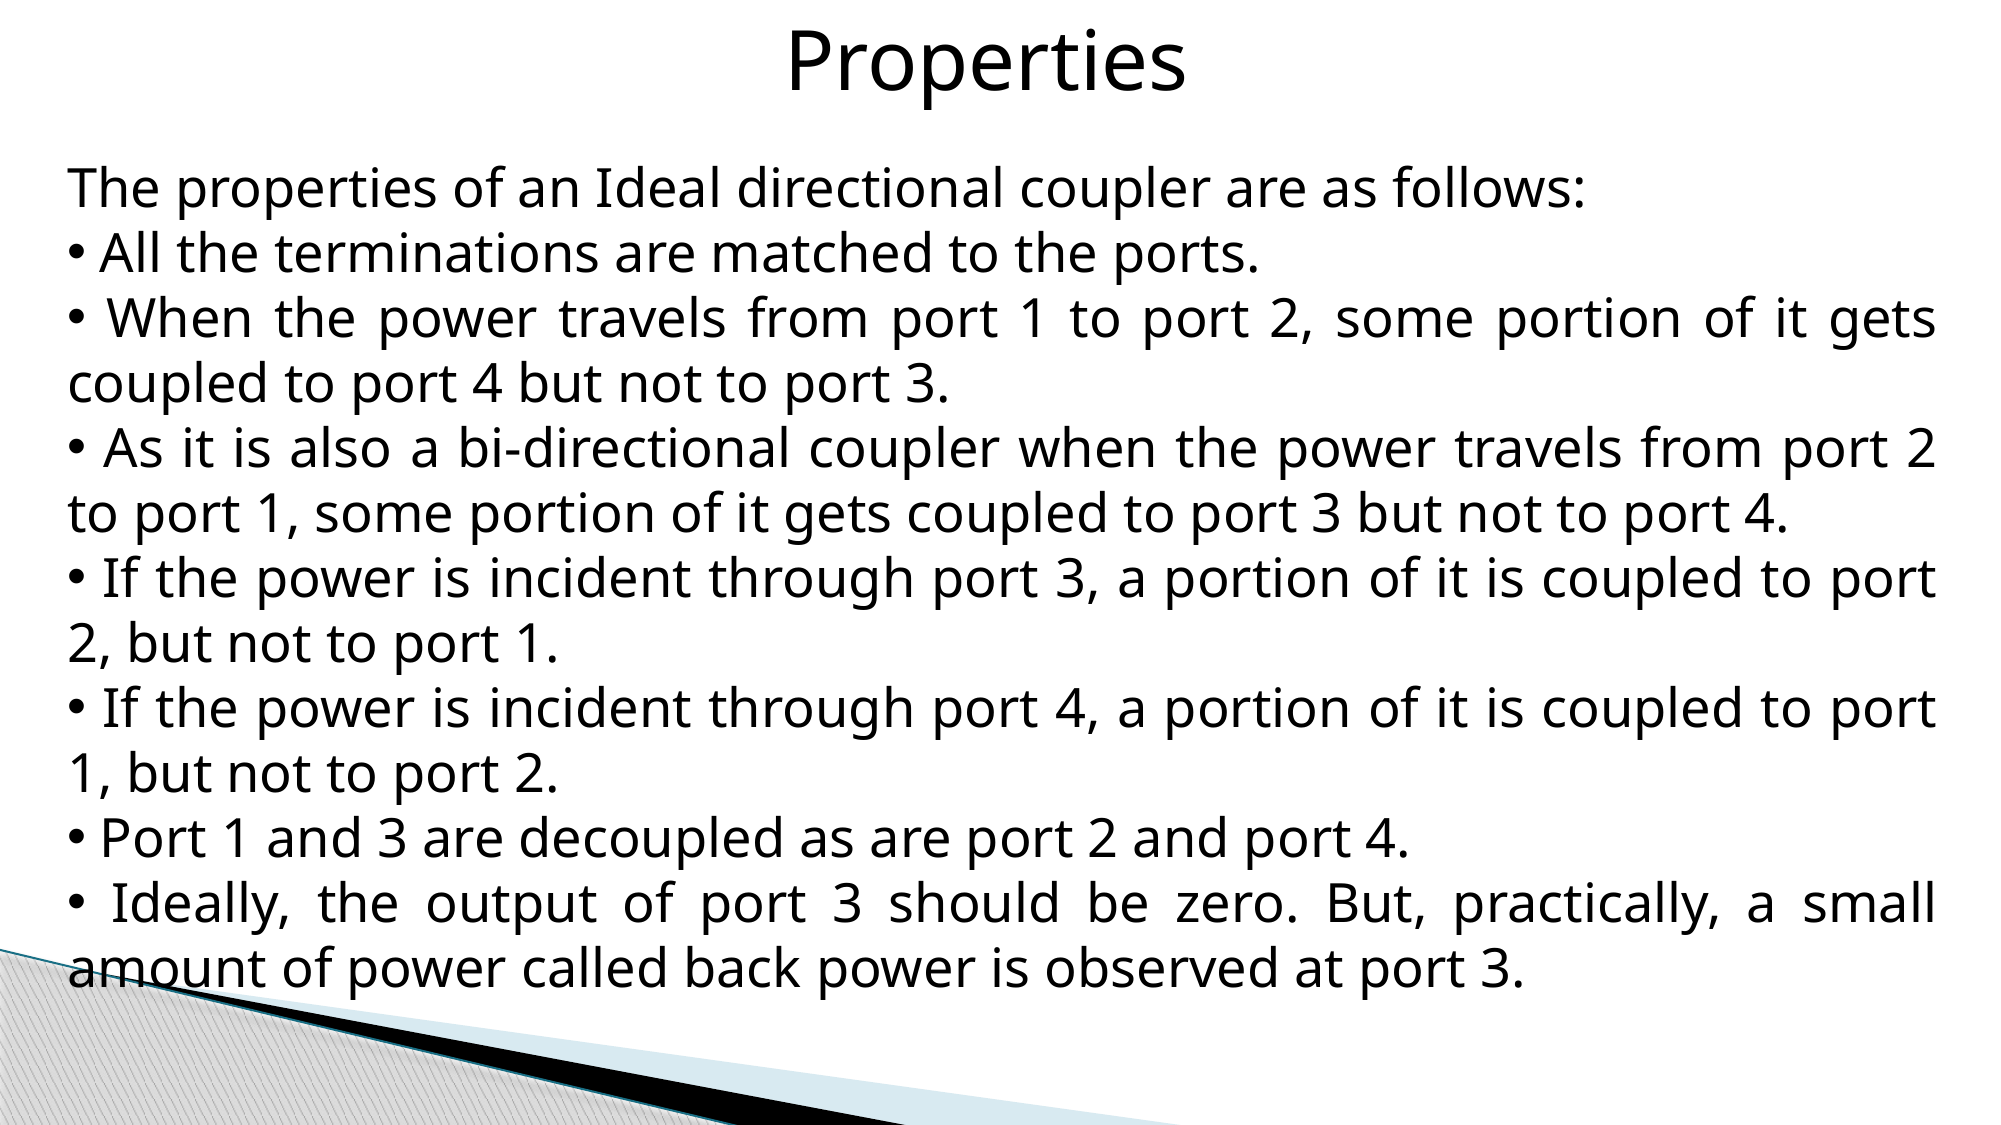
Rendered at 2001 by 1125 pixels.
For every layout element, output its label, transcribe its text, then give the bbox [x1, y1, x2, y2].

text_box The properties of an Ideal directional coupler are as follows: All the terminations are matched to the ports. When the power travels from port 1 to port 2, some portion of it gets coupled to port 4 but not to port 3. As it is also a bi-directional coupler when the power travels from port 2 to port 1, some portion of it gets coupled to port 3 but not to port 4. If the power is incident through port 3, a portion of it is coupled to port 2, but not to port 1. If the power is incident through port 4, a portion of it is coupled to port 1, but not to port 2. Port 1 and 3 are decoupled as are port 2 and port 4. Ideally, the output of port 3 should be zero. But, practically, a small amount of power called back power is observed at port 3. [52, 145, 1955, 1006]
text_box Properties [140, 0, 1834, 115]
